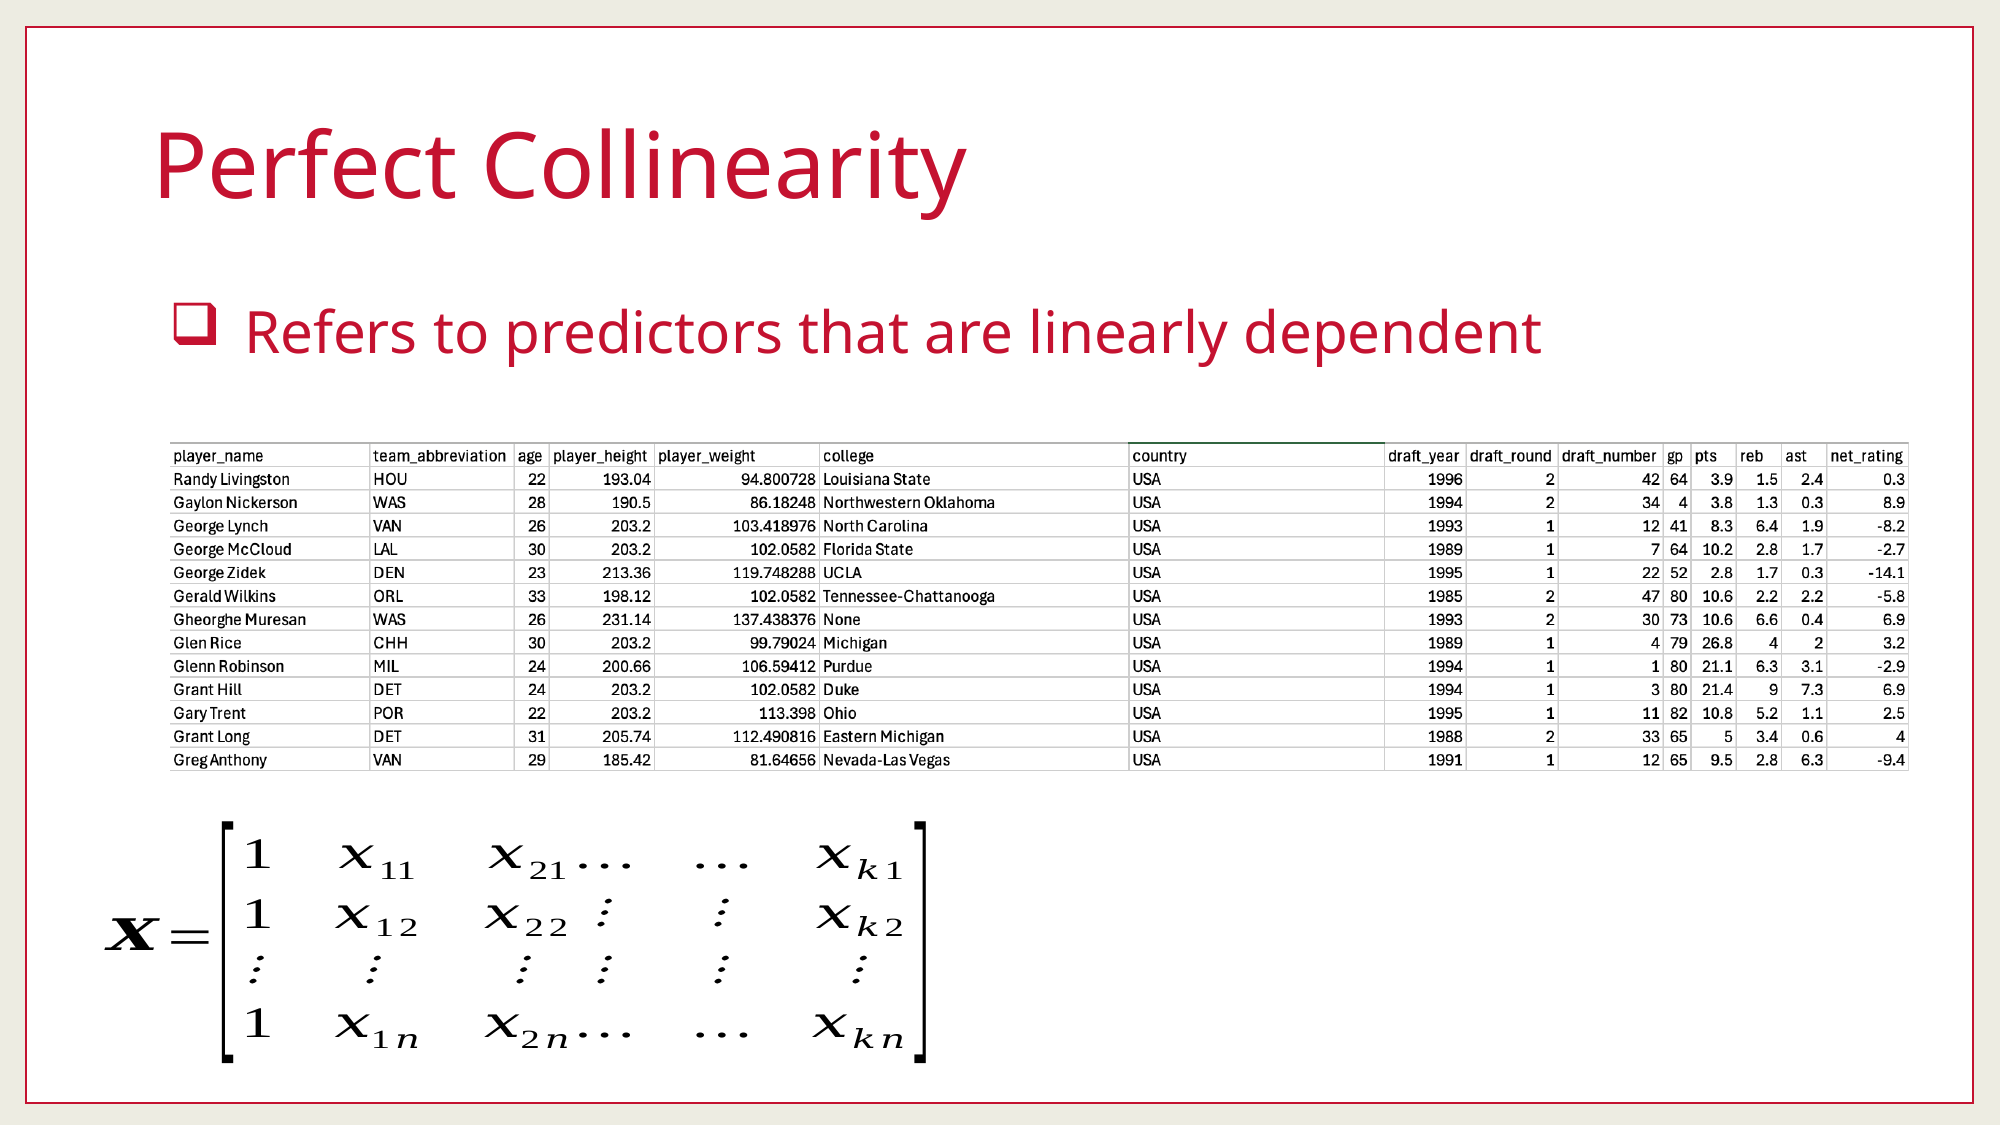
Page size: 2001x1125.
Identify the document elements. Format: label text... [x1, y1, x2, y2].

list Refers to predictors that are linearly dependent [154, 296, 1972, 1010]
title Perfect Collinearity [137, 59, 1945, 278]
picture [170, 441, 1909, 771]
